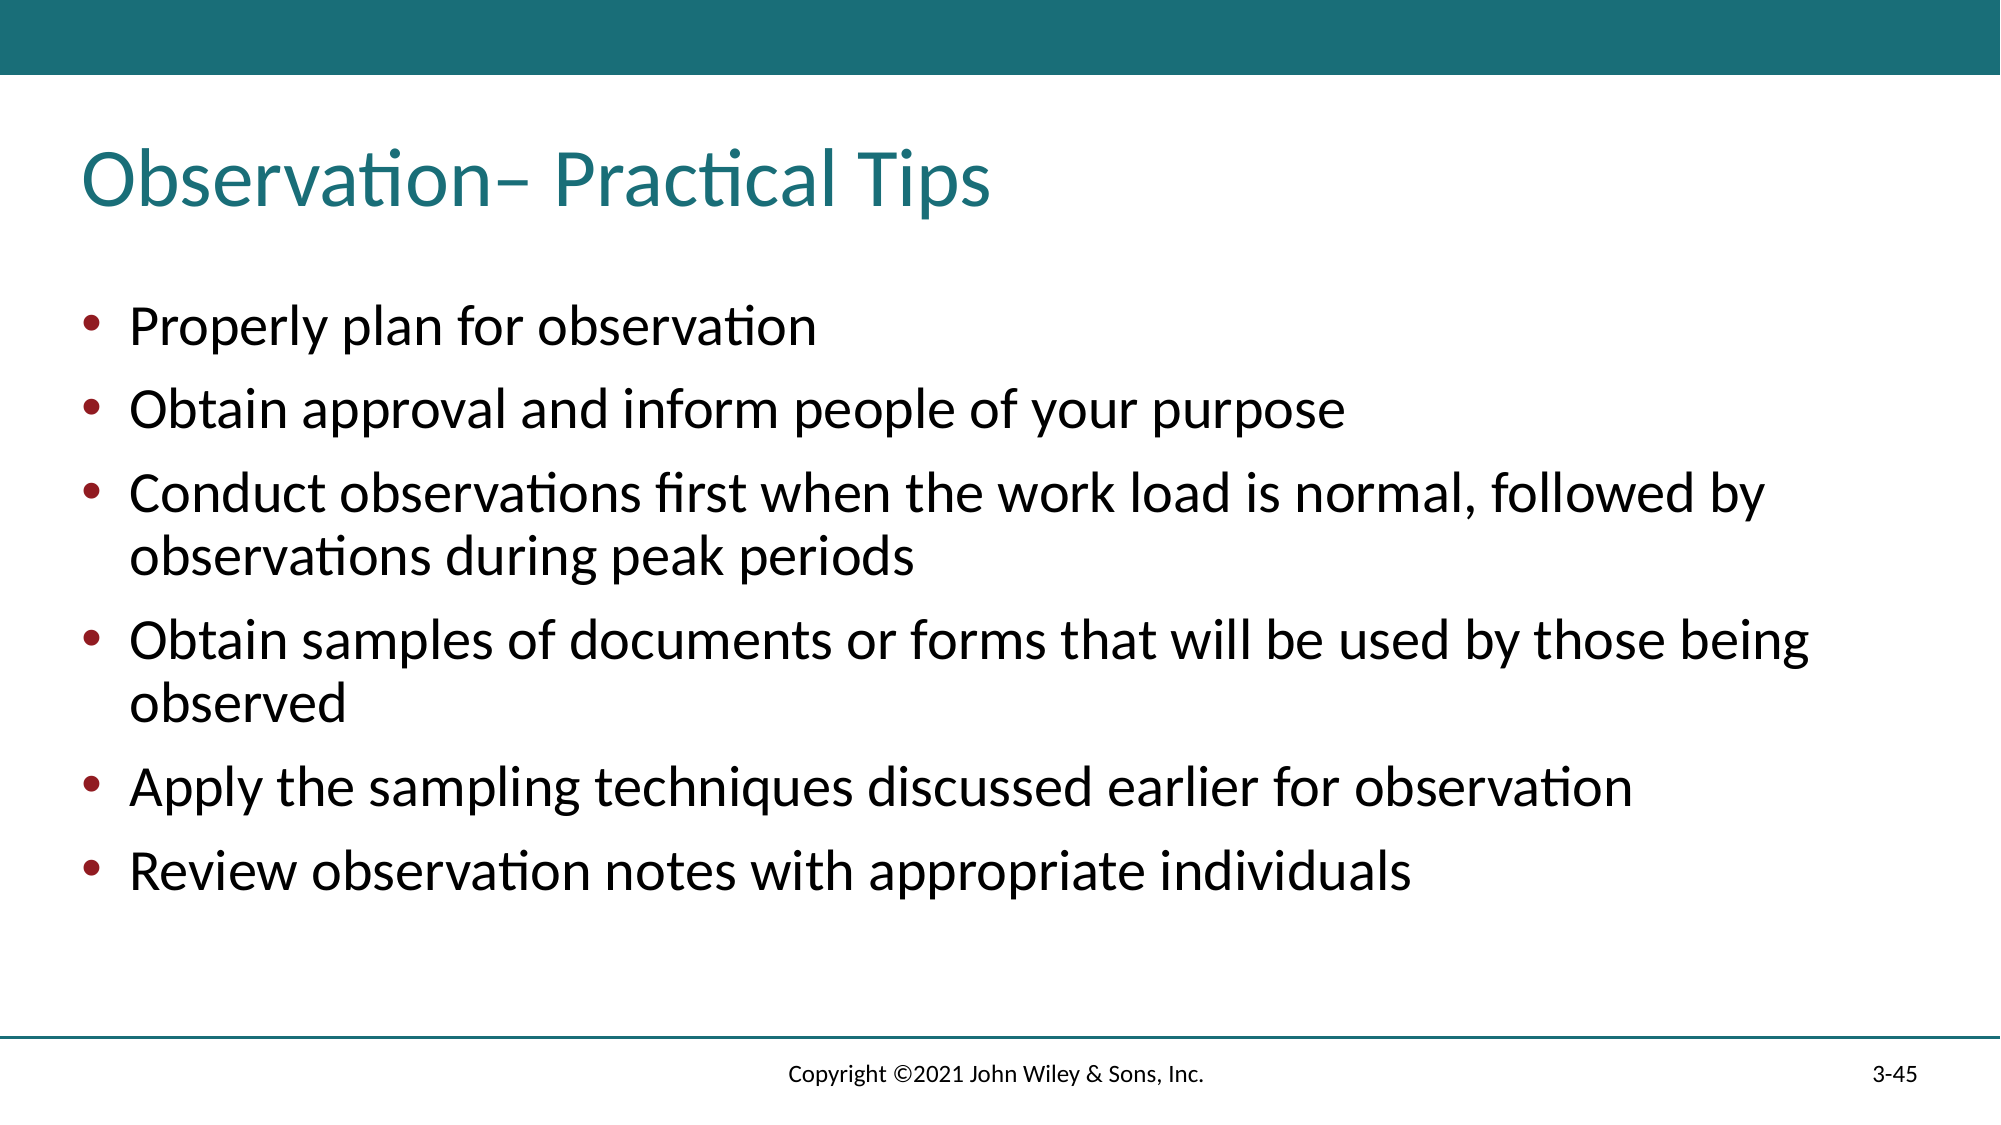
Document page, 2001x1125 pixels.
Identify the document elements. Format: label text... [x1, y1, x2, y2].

list Properly plan for observation Obtain approval and inform people of your purpose Conduct observations first when the work load is normal, followed by observations during peak periods Obtain samples of documents or forms that will be used by those being observed Apply the sampling techniques discussed earlier for observation Review observation notes with appropriate individuals [66, 287, 1934, 1025]
title Observation– Practical Tips [66, 127, 1934, 287]
slide_number 3-45 [1412, 1042, 1934, 1103]
footer Copyright ©2021 John Wiley & Sons, Inc. [662, 1042, 1338, 1103]
